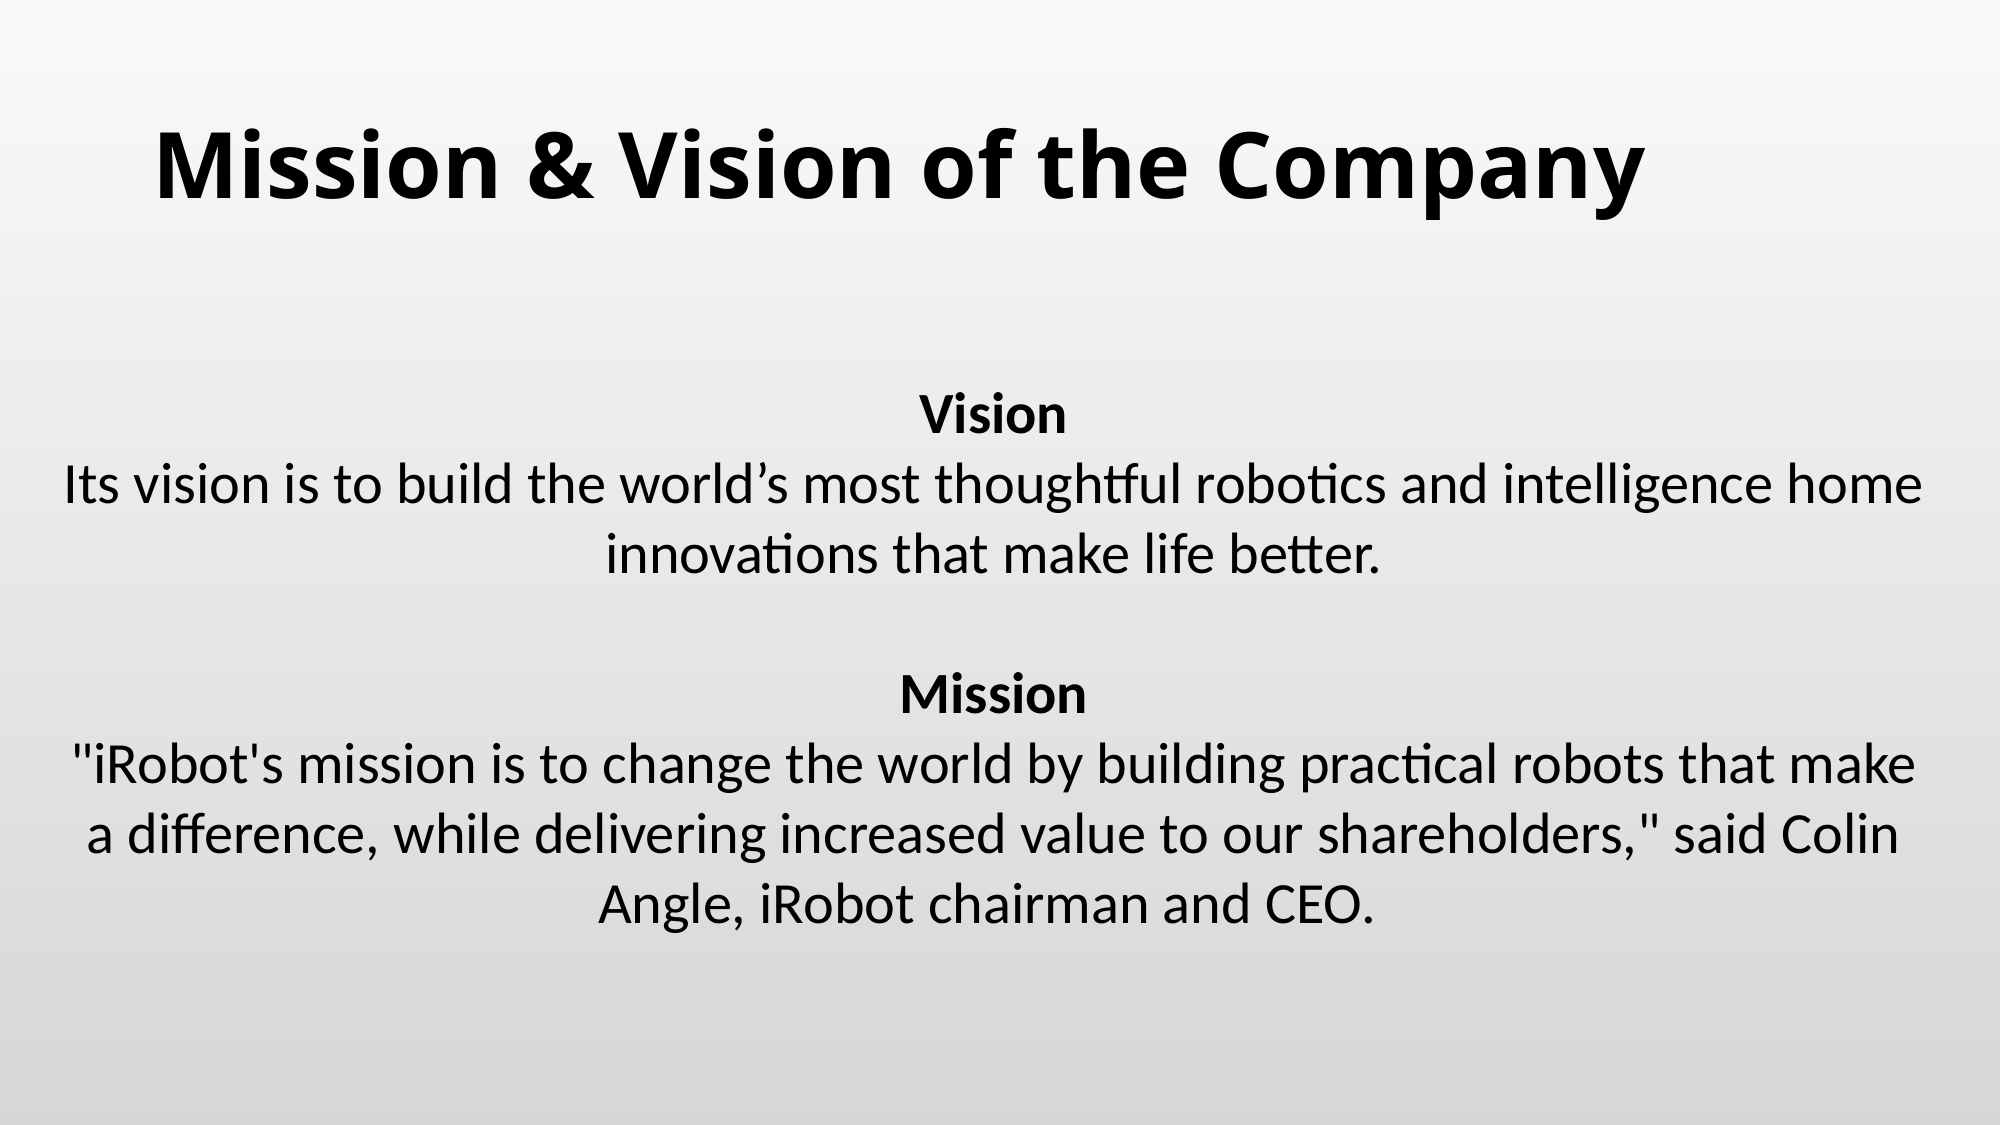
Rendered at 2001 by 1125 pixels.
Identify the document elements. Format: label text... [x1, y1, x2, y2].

title Mission & Vision of the Company [137, 59, 1863, 278]
text_box Vision Its vision is to build the world’s most thoughtful robotics and intelligence home innovations that make life better. Mission "iRobot's mission is to change the world by building practical robots that make a difference, while delivering increased value to our shareholders," said Colin Angle, iRobot chairman and CEO. [37, 367, 1950, 1125]
